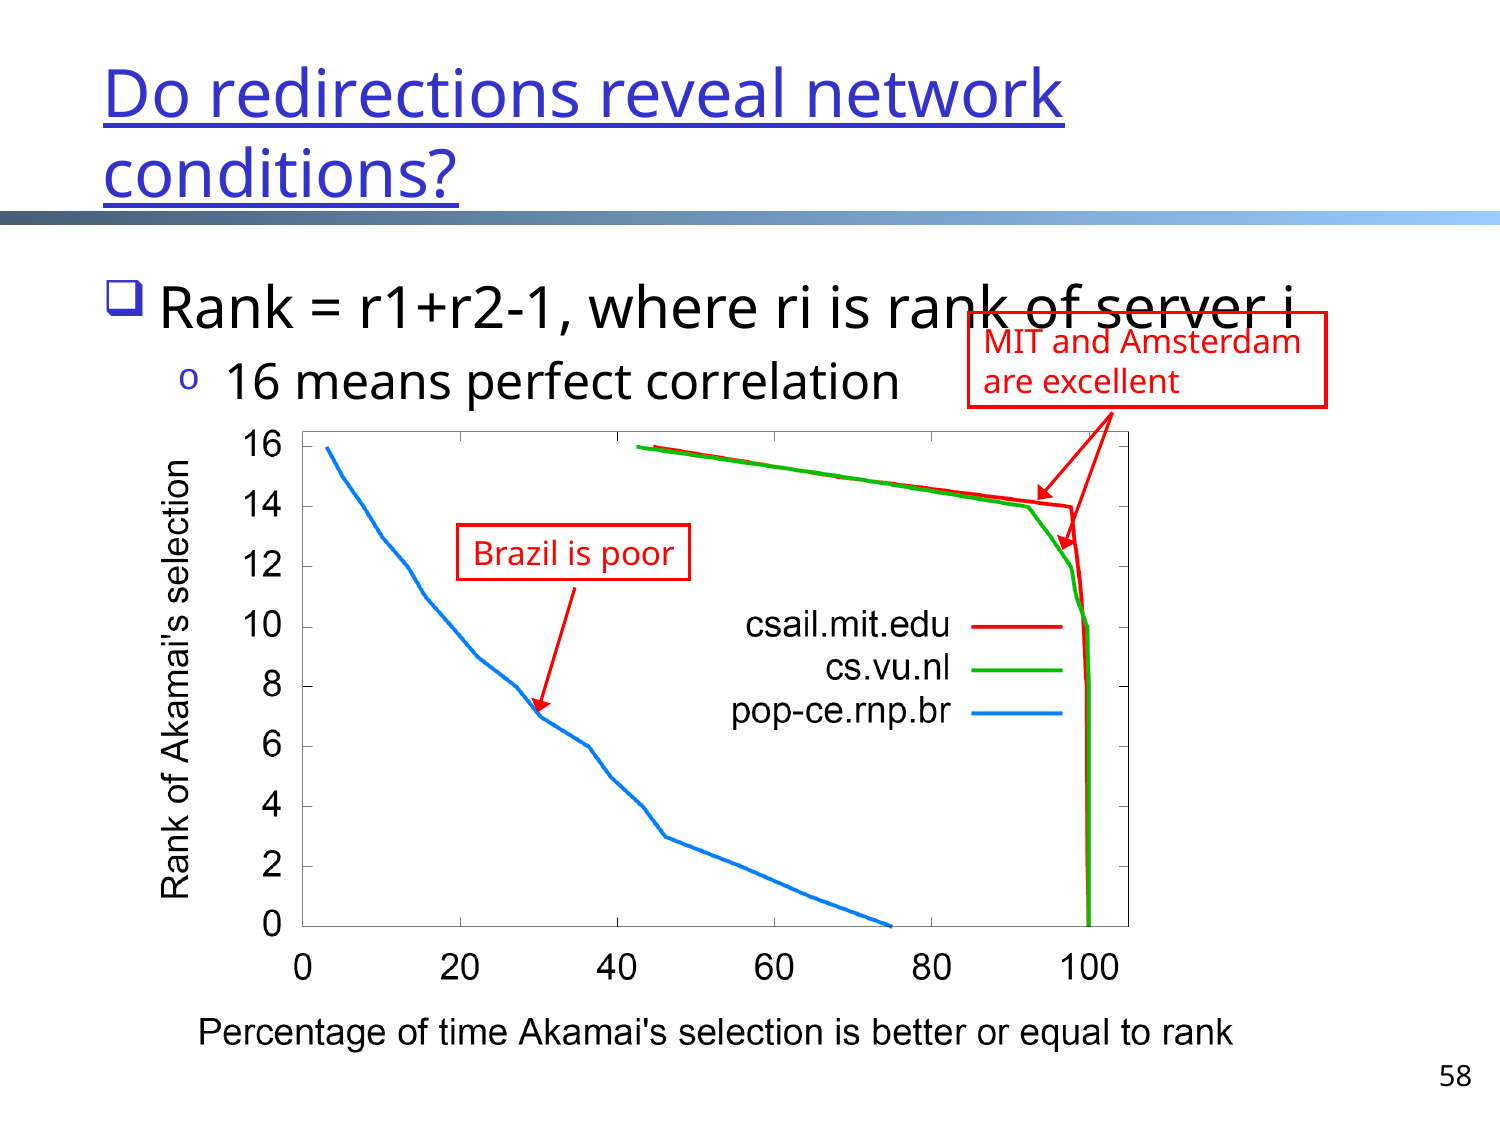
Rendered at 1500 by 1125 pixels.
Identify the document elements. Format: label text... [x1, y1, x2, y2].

list Rank = r1+r2-1, where ri is rank of server i 16 means perfect correlation 0 means poor correlation [87, 262, 1363, 1025]
picture [149, 412, 1238, 1053]
title Do redirections reveal network conditions? [87, 37, 1363, 225]
slide_number 58 [1174, 1049, 1488, 1125]
text_box [1424, 212, 1428, 224]
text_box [974, 312, 1320, 551]
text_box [462, 524, 686, 713]
